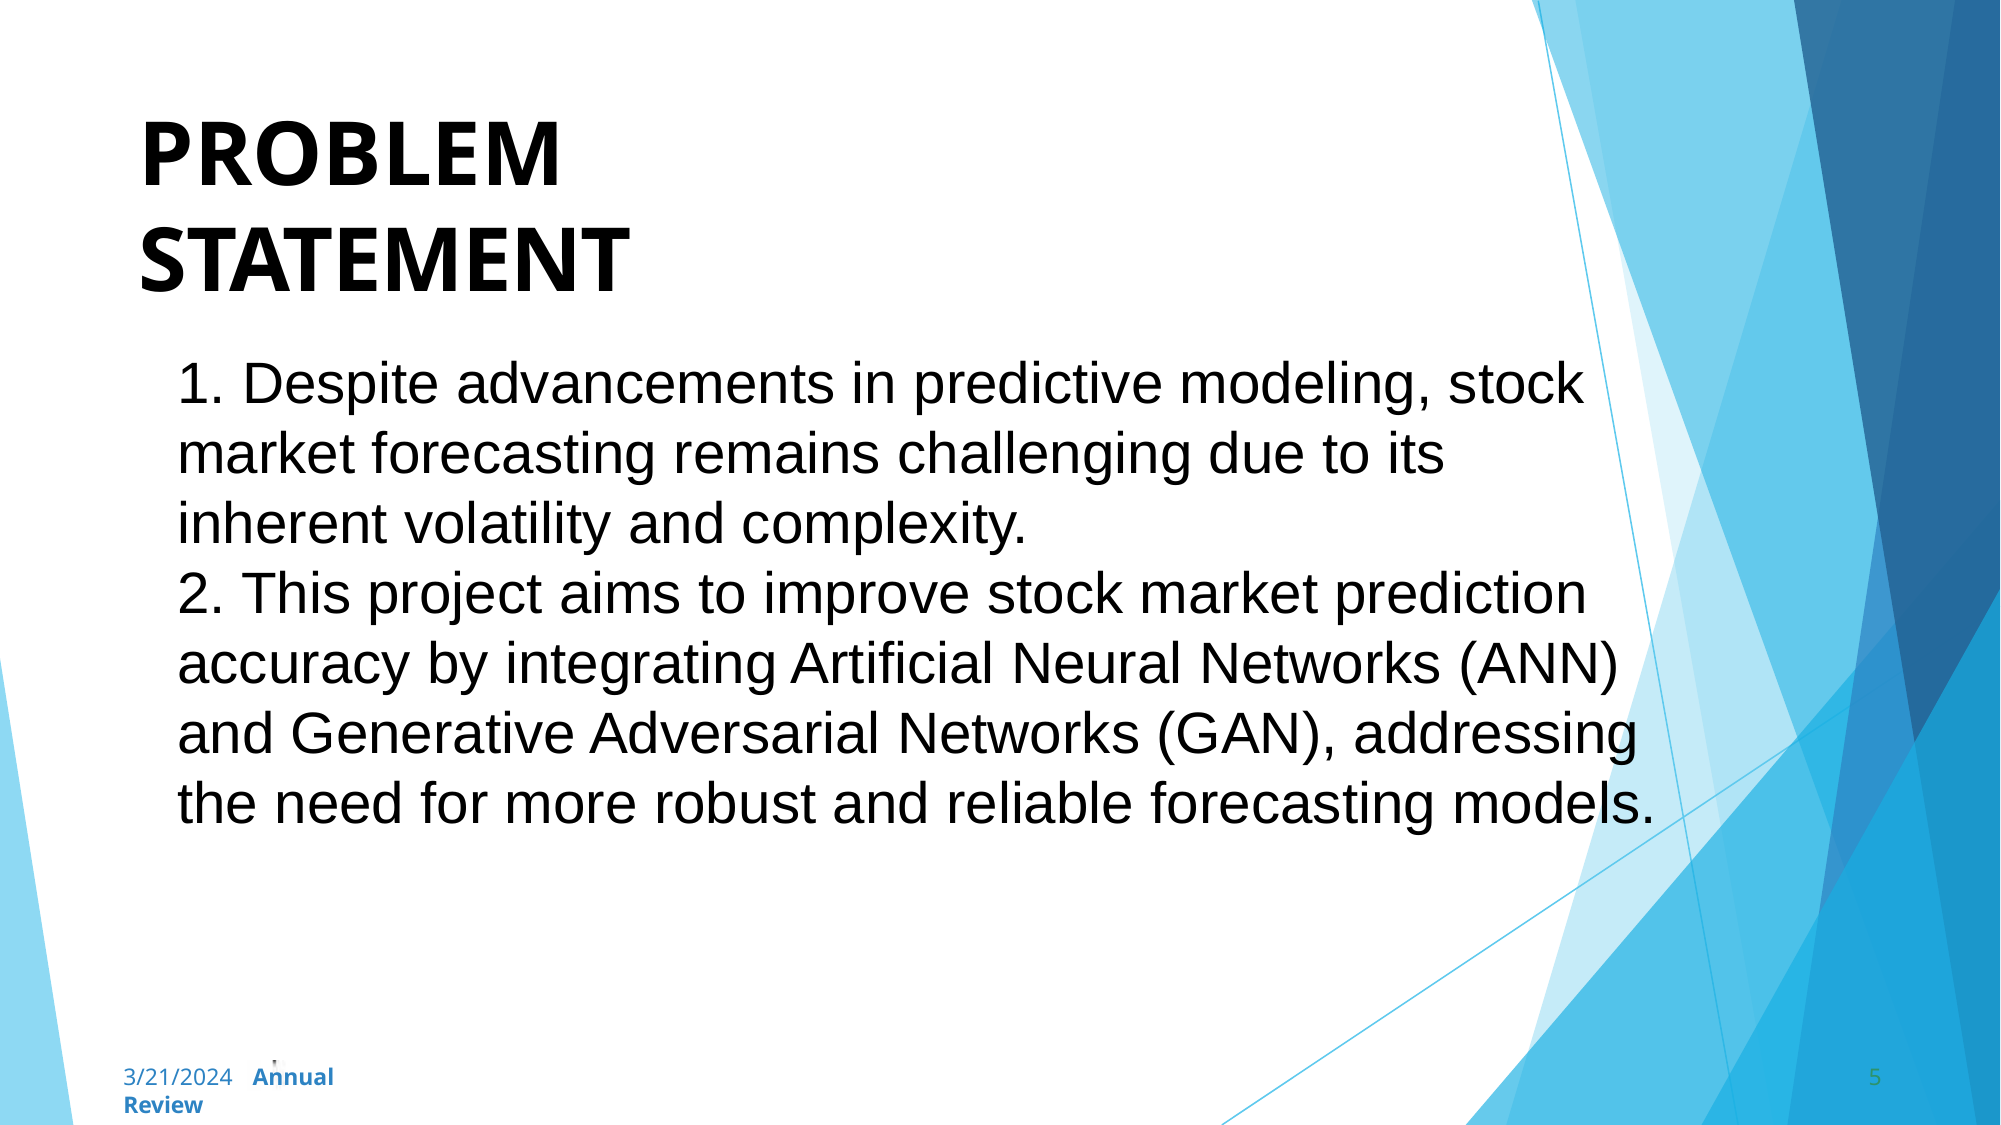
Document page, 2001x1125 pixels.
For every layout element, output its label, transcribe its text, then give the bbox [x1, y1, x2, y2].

text_box 1. Despite advancements in predictive modeling, stock market forecasting remains challenging due to its inherent volatility and complexity. 2. This project aims to improve stock market prediction accuracy by integrating Artificial Neural Networks (ANN) and Generative Adversarial Networks (GAN), addressing the need for more robust and reliable forecasting models. [162, 337, 1675, 843]
title PROBLEM STATEMENT [136, 94, 1062, 310]
text_box 3/21/2024 Annual Review [121, 1103, 417, 1118]
picture [110, 1060, 463, 1094]
slide_number 5 [1849, 1061, 1890, 1125]
